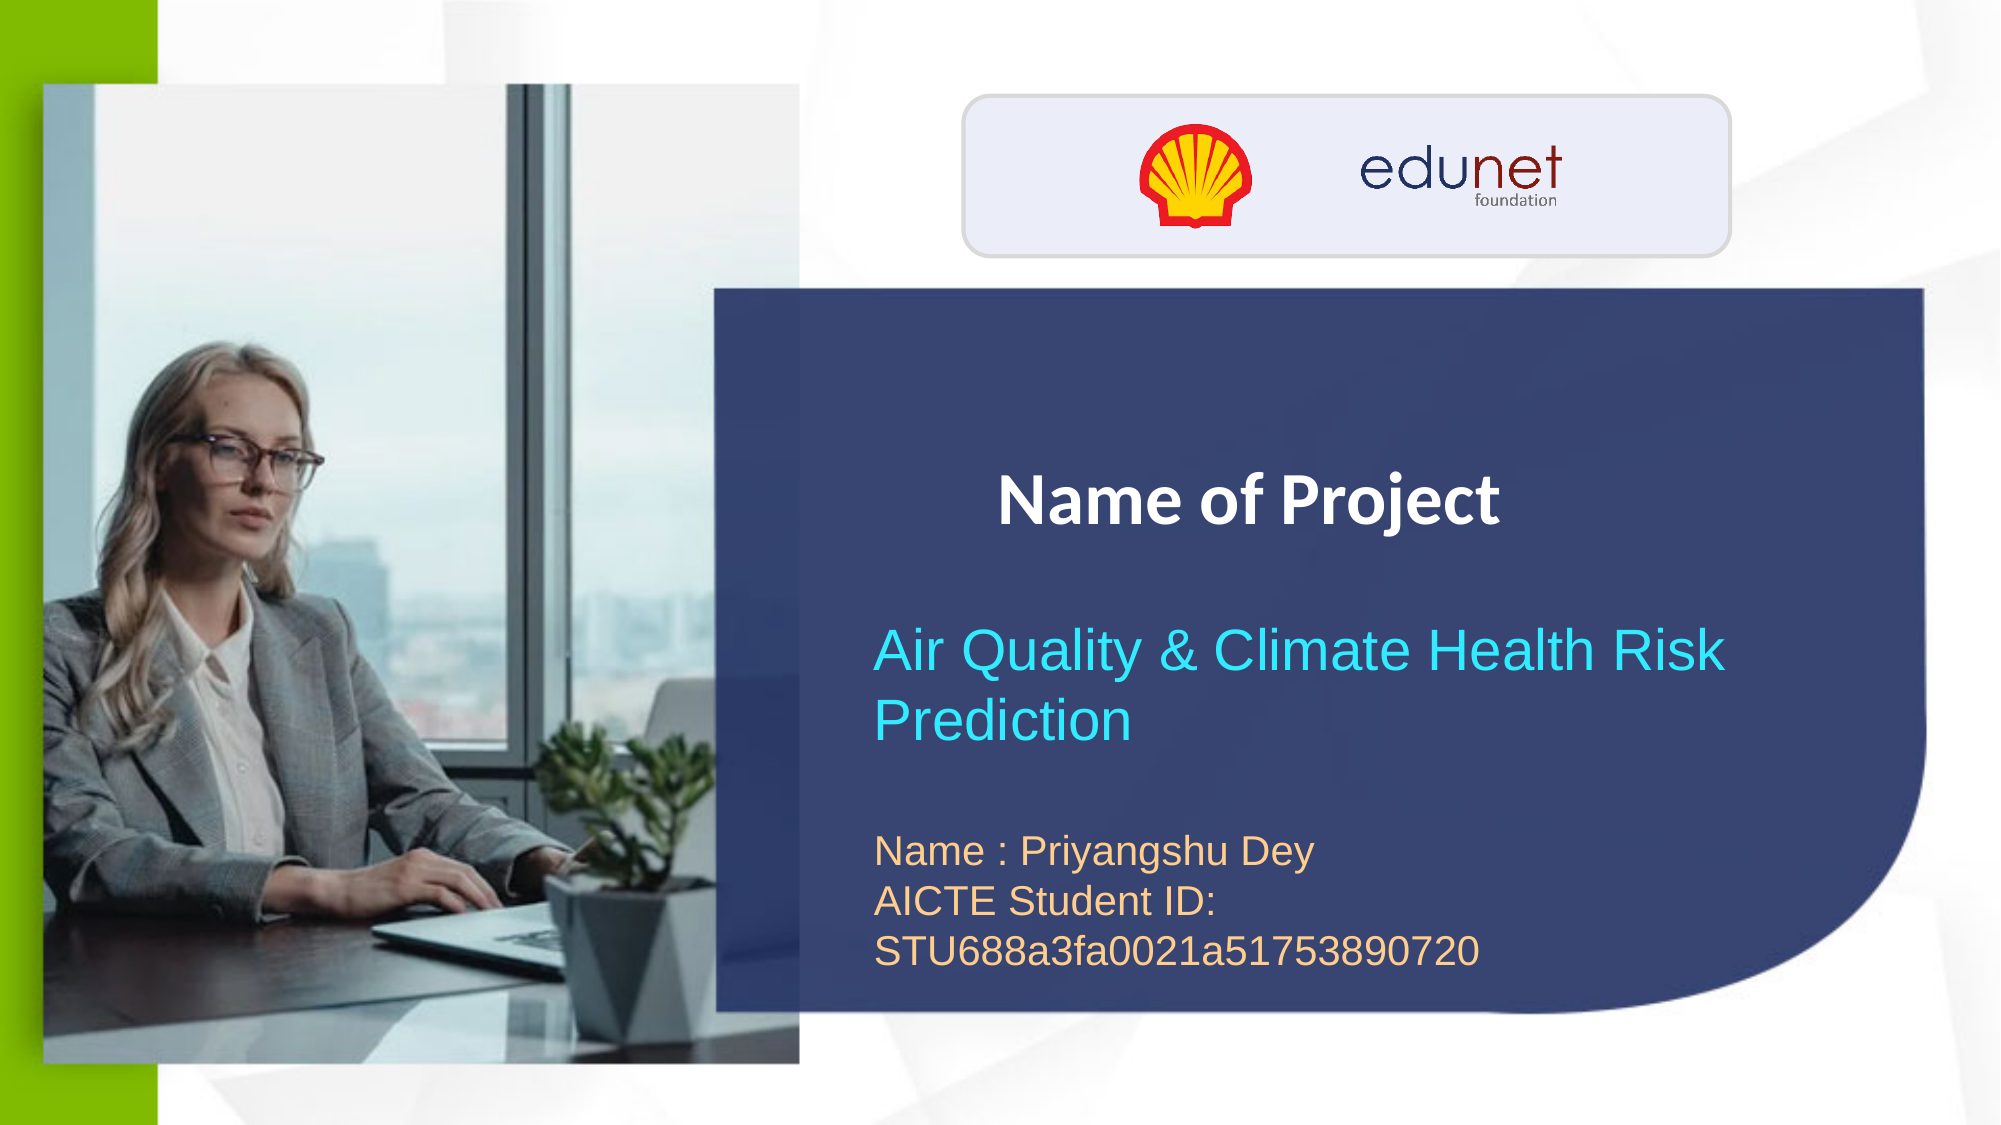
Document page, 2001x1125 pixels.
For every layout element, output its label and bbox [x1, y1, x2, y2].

picture [0, 0, 2000, 1125]
text_box [1130, 121, 1564, 231]
